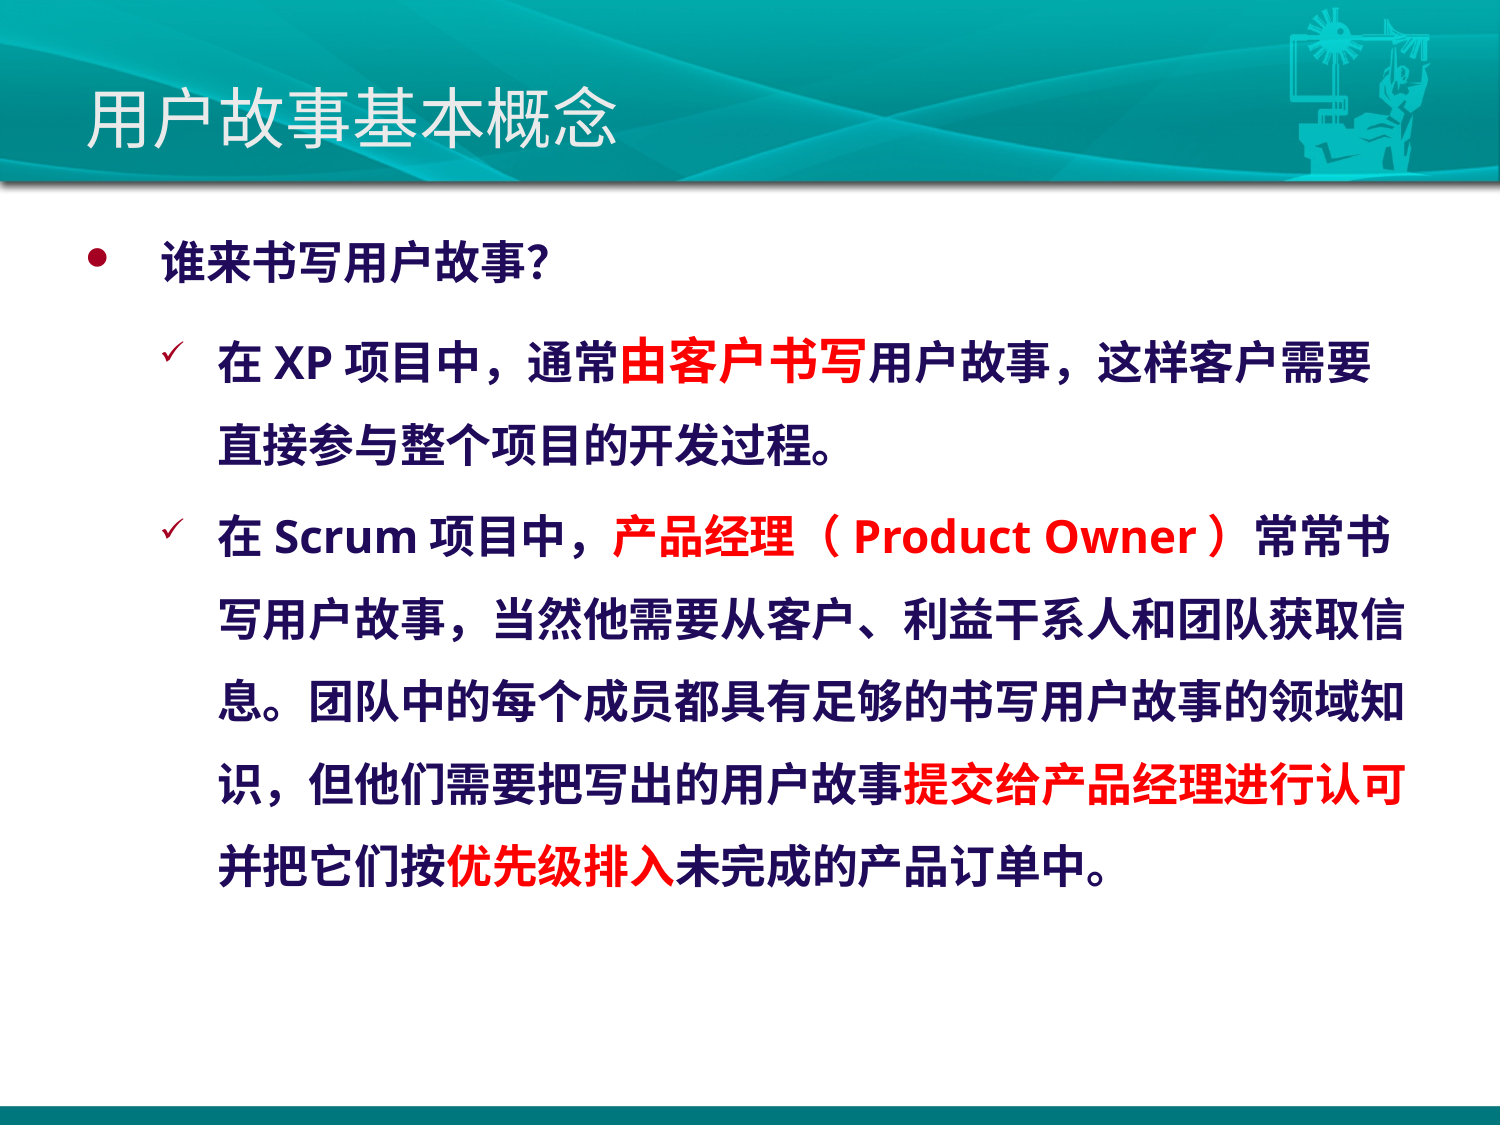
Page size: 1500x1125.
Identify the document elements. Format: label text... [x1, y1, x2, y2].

title 用户故事基本概念 [70, 23, 1496, 211]
list 谁来书写用户故事？ 在XP项目中，通常由客户书写用户故事，这样客户需要直接参与整个项目的开发过程。 在Scrum项目中，产品经理（Product Owner）常常书写用户故事，当然他需要从客户、利益干系人和团队获取信息。团队中的每个成员都具有足够的书写用户故事的领域知识，但他们需要把写出的用户故事提交给产品经理进行认可并把它们按优先级排入未完成的产品订单中。 [70, 199, 1430, 1067]
picture [0, 0, 1500, 1125]
